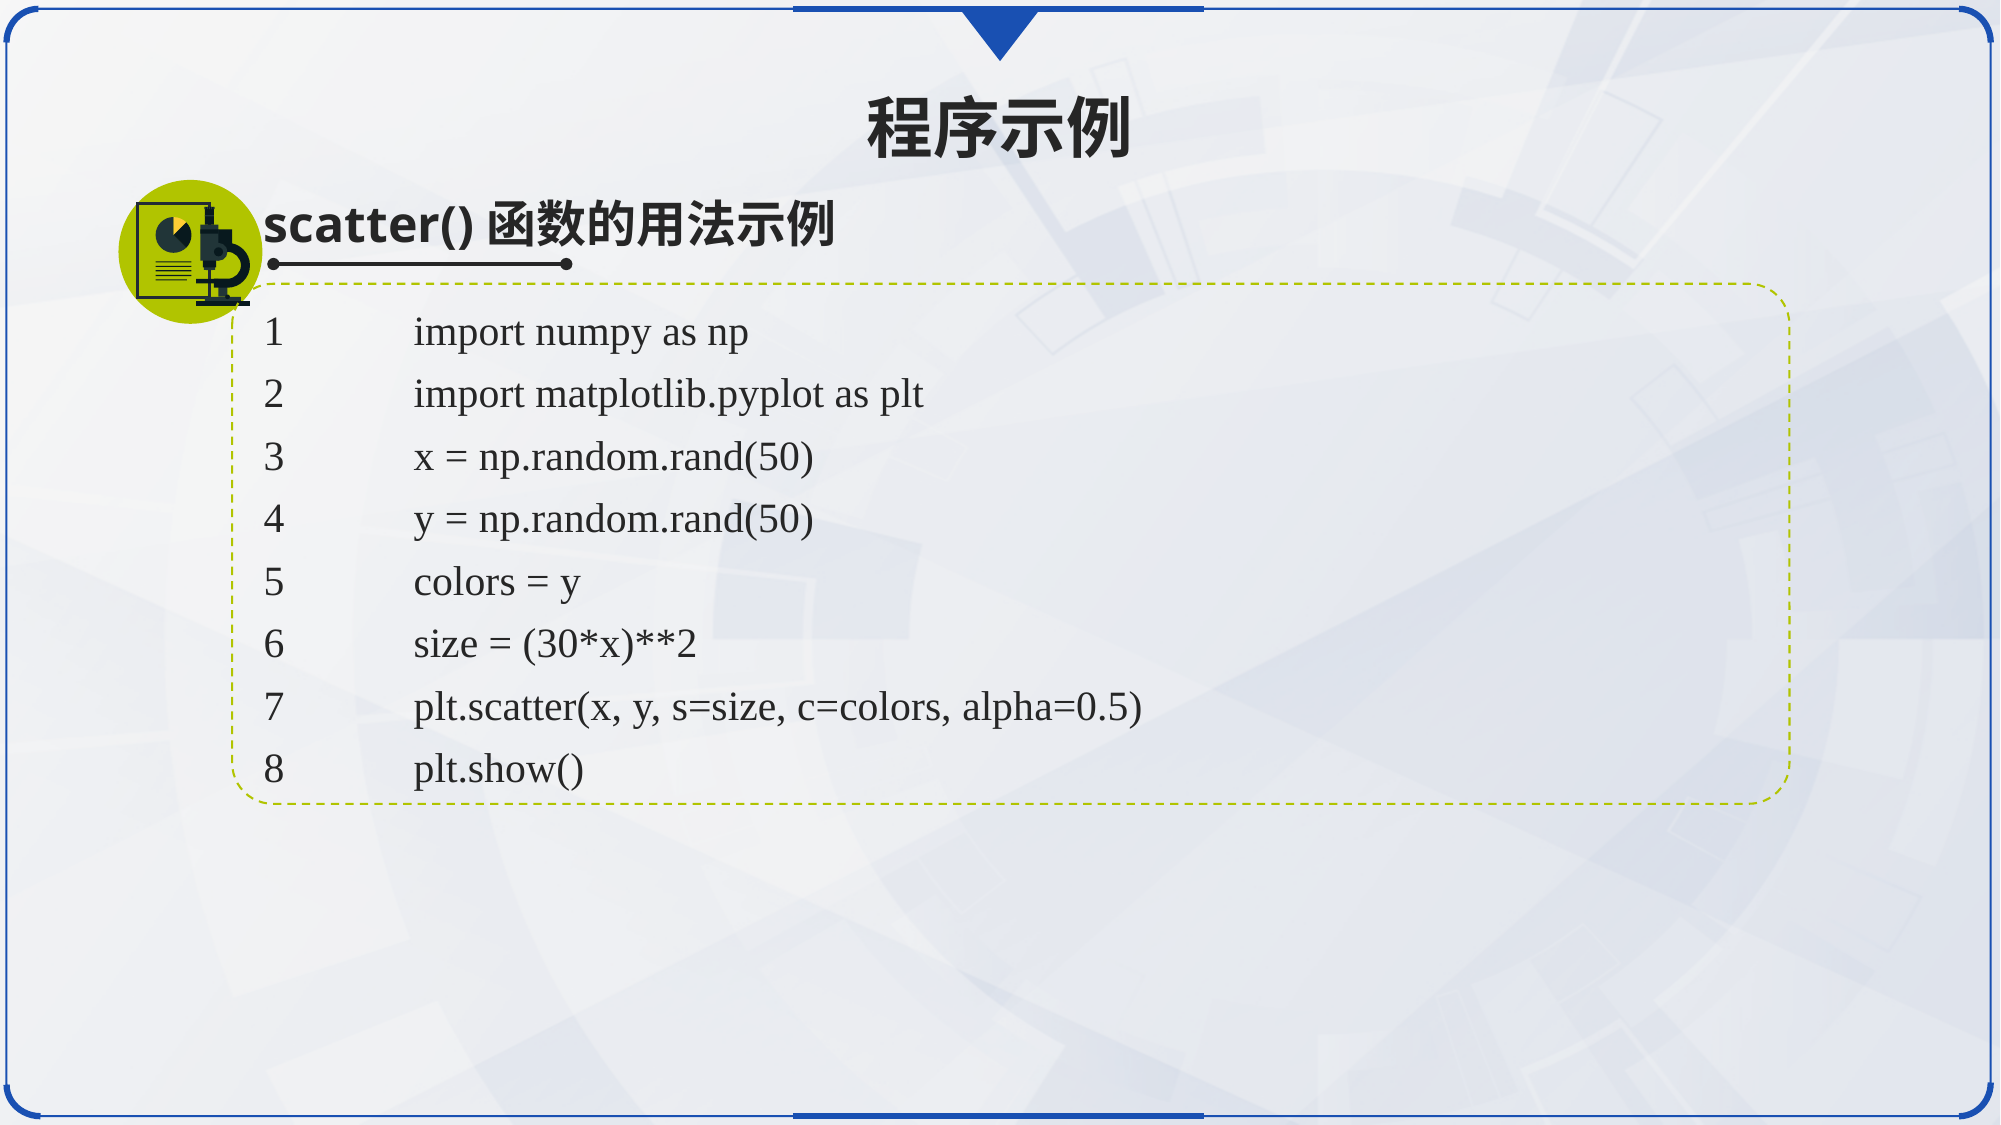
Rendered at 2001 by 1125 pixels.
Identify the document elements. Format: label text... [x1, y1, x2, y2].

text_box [0, 0, 2001, 1125]
text_box 程序示例 [851, 78, 1149, 173]
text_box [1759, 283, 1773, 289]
text_box [231, 282, 1791, 805]
text_box scatter()函数的用法示例 [263, 185, 859, 260]
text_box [118, 179, 263, 324]
